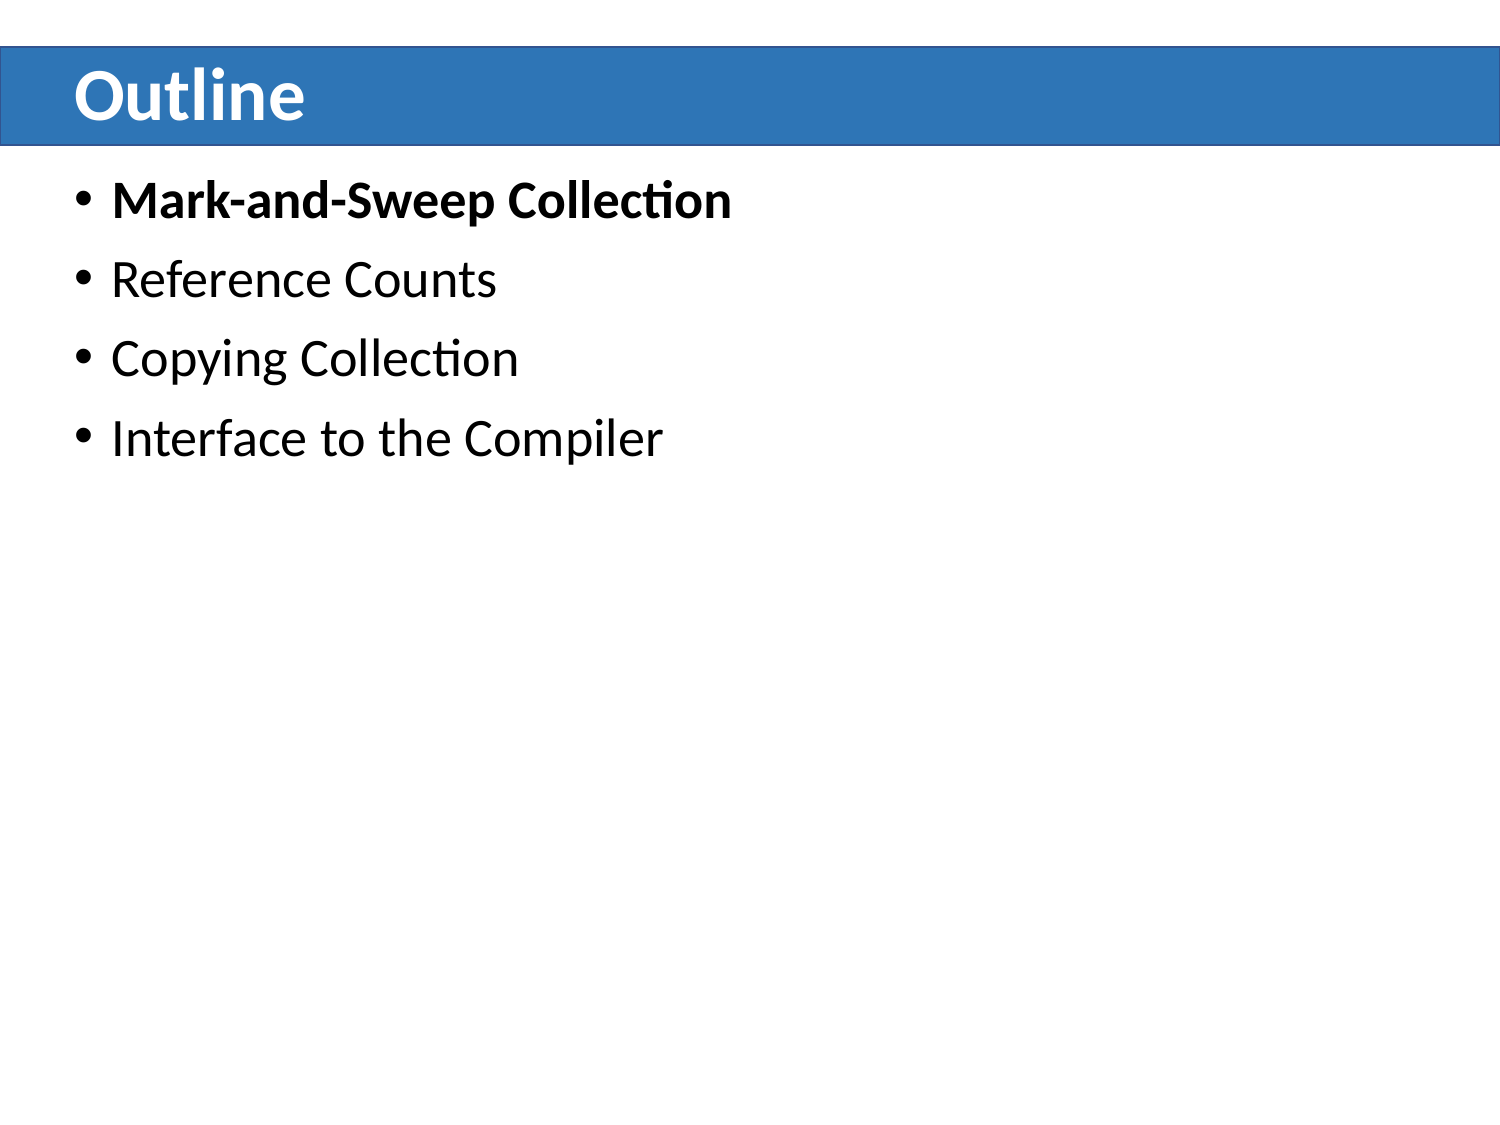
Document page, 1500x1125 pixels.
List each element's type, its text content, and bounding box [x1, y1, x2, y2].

title Outline [59, 47, 1446, 146]
list Mark-and-Sweep Collection Reference Counts Copying Collection Interface to the Compiler [59, 163, 1446, 1014]
